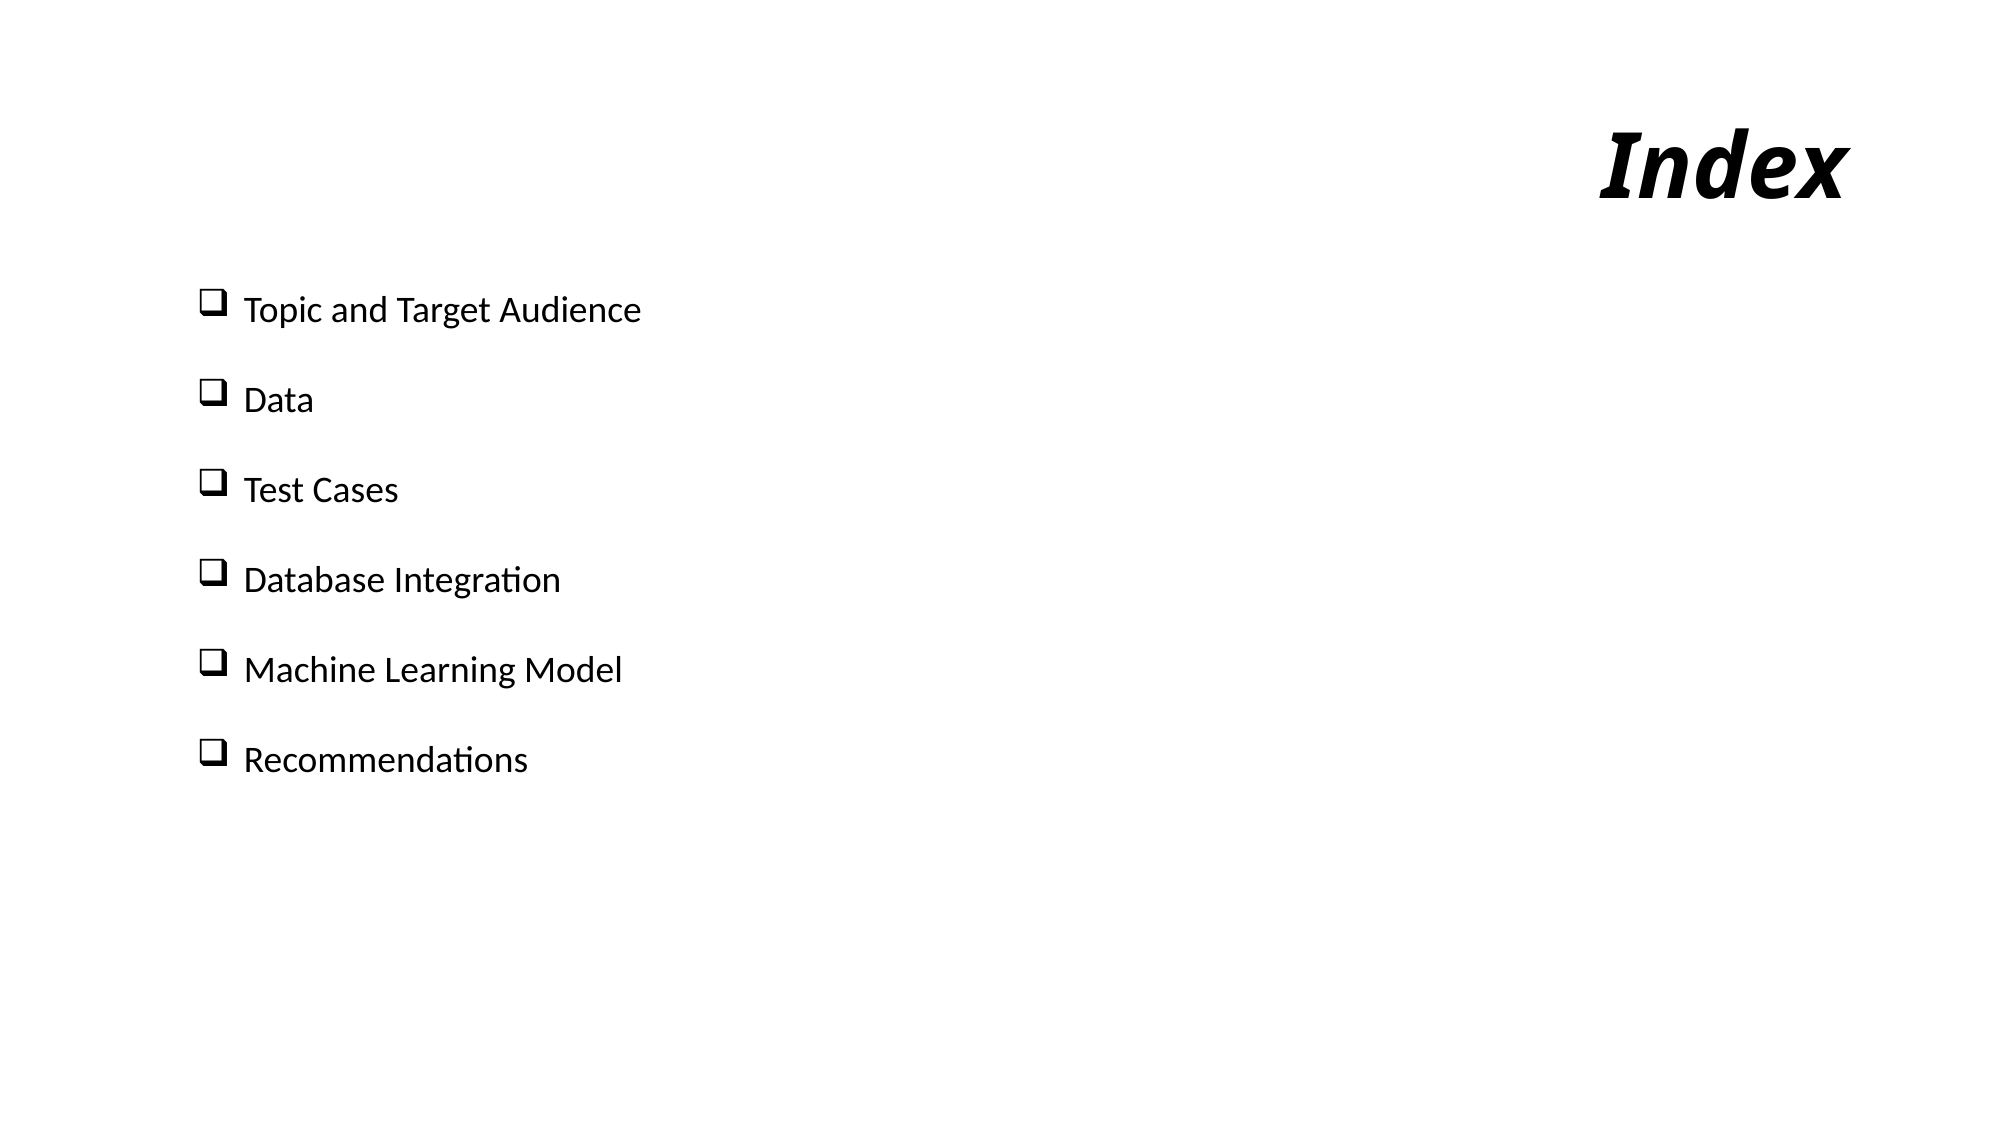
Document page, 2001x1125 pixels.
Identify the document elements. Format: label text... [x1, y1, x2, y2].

text_box Topic and Target Audience Data Test Cases Database Integration Machine Learning Model Recommendations [182, 277, 1699, 787]
title Index [137, 59, 1863, 278]
